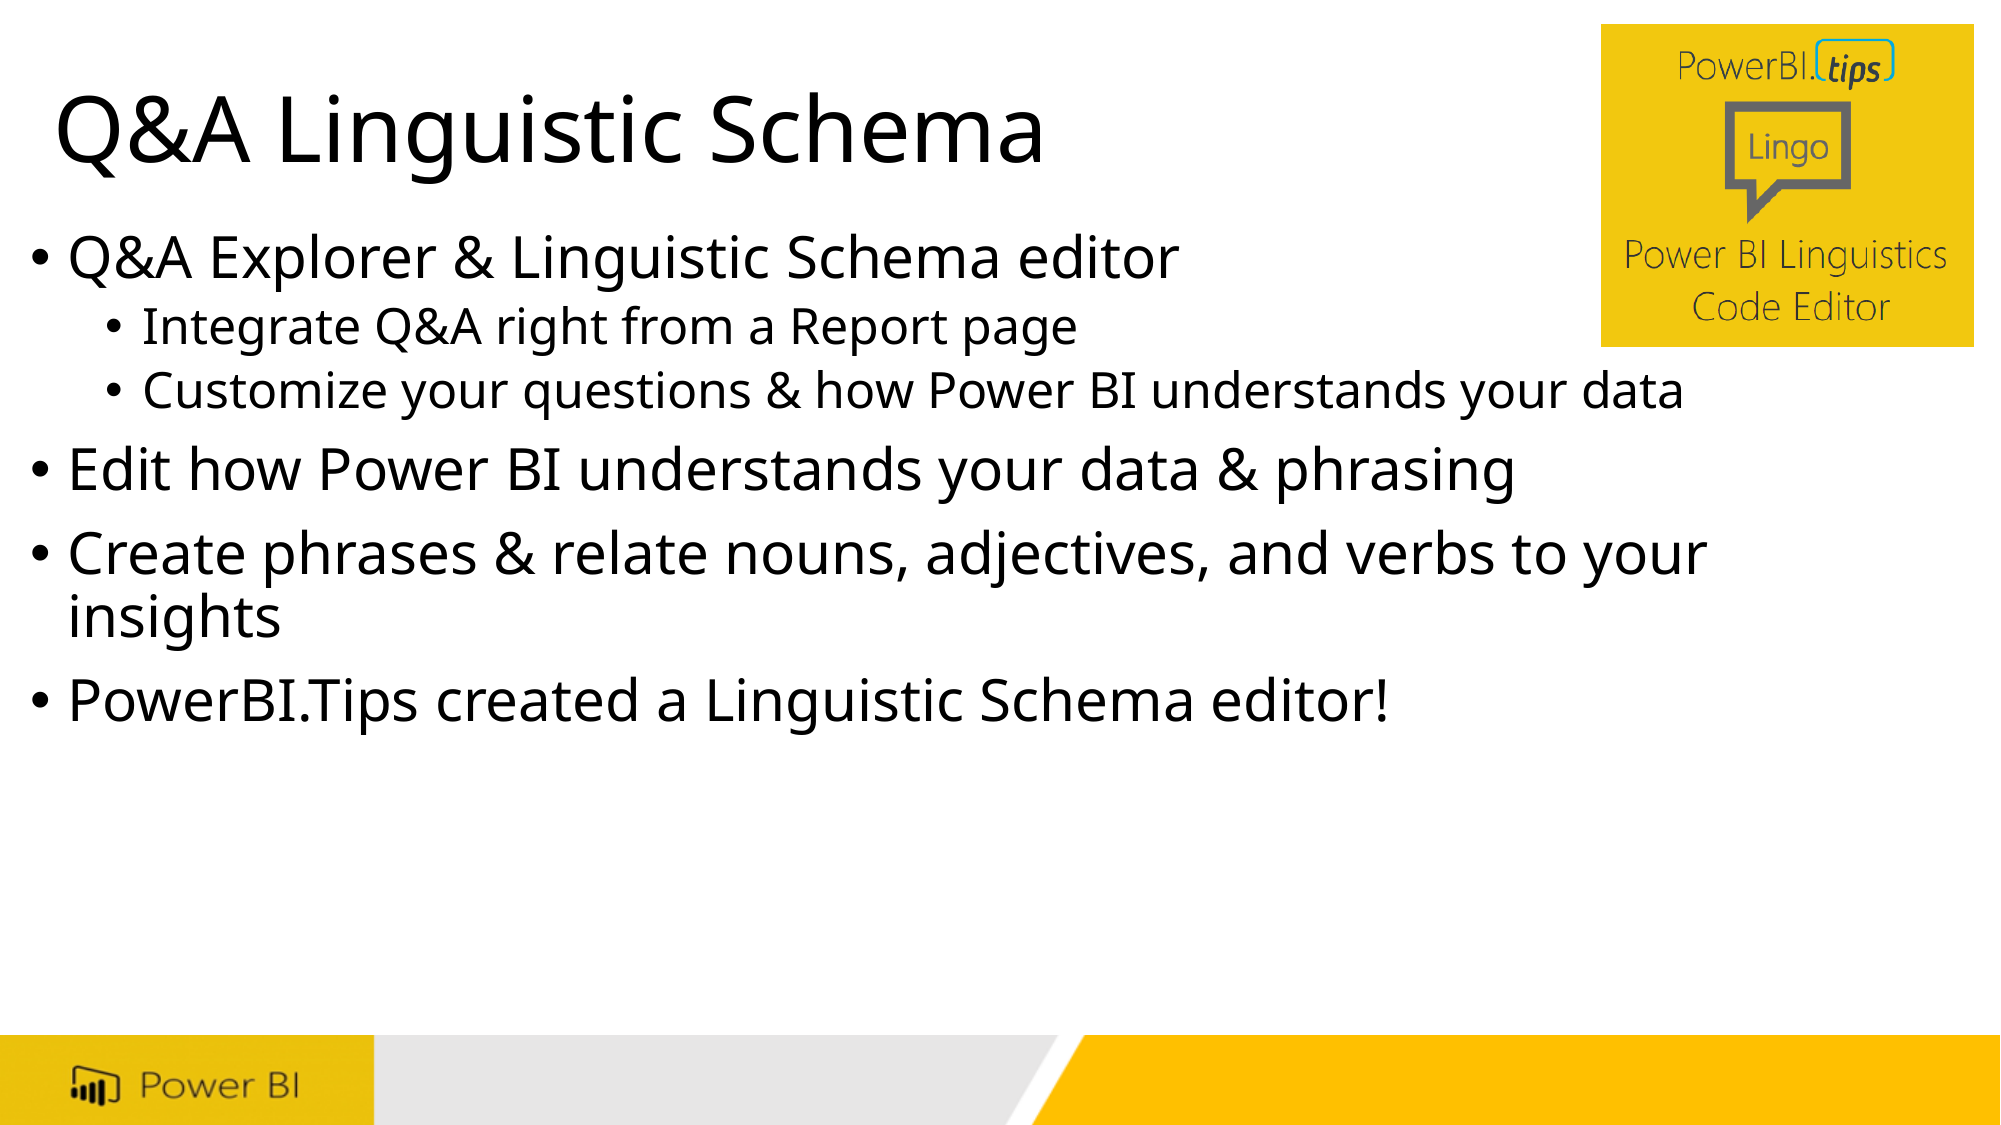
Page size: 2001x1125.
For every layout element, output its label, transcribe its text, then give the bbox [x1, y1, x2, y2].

title Q&A Linguistic Schema [38, 24, 1601, 242]
picture [1601, 24, 1974, 347]
picture [0, 1035, 2000, 1125]
list Q&A Explorer & Linguistic Schema editor Integrate Q&A right from a Report page Customize your questions & how Power BI understands your data Edit how Power BI understands your data & phrasing Create phrases & relate nouns, adjectives, and verbs to your insights PowerBI.Tips created a Linguistic Schema editor! [15, 220, 1869, 924]
